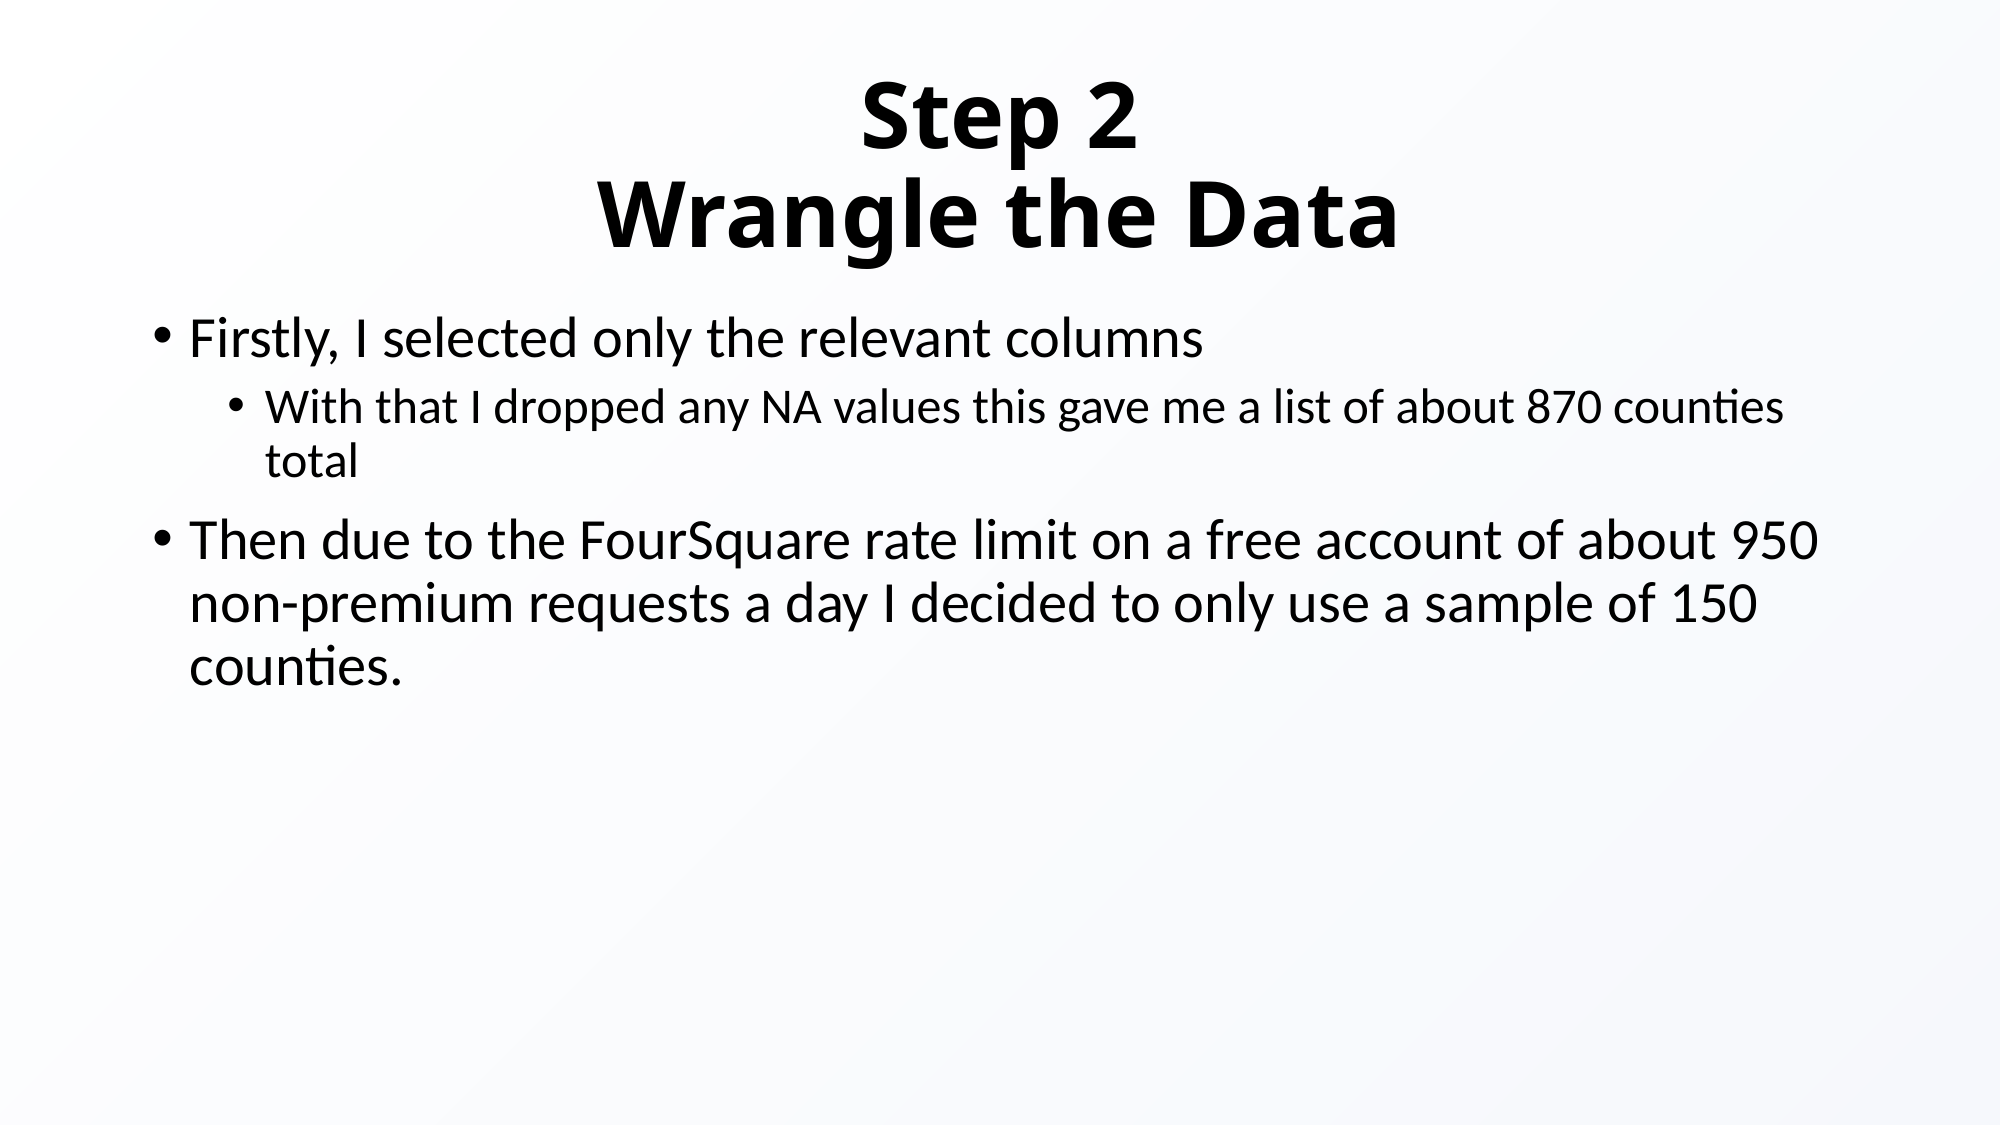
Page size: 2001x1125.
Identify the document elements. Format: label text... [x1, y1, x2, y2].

title Step 2 Wrangle the Data [137, 59, 1863, 278]
list Firstly, I selected only the relevant columns With that I dropped any NA values this gave me a list of about 870 counties total Then due to the FourSquare rate limit on a free account of about 950 non-premium requests a day I decided to only use a sample of 150 counties. [137, 299, 1863, 1014]
